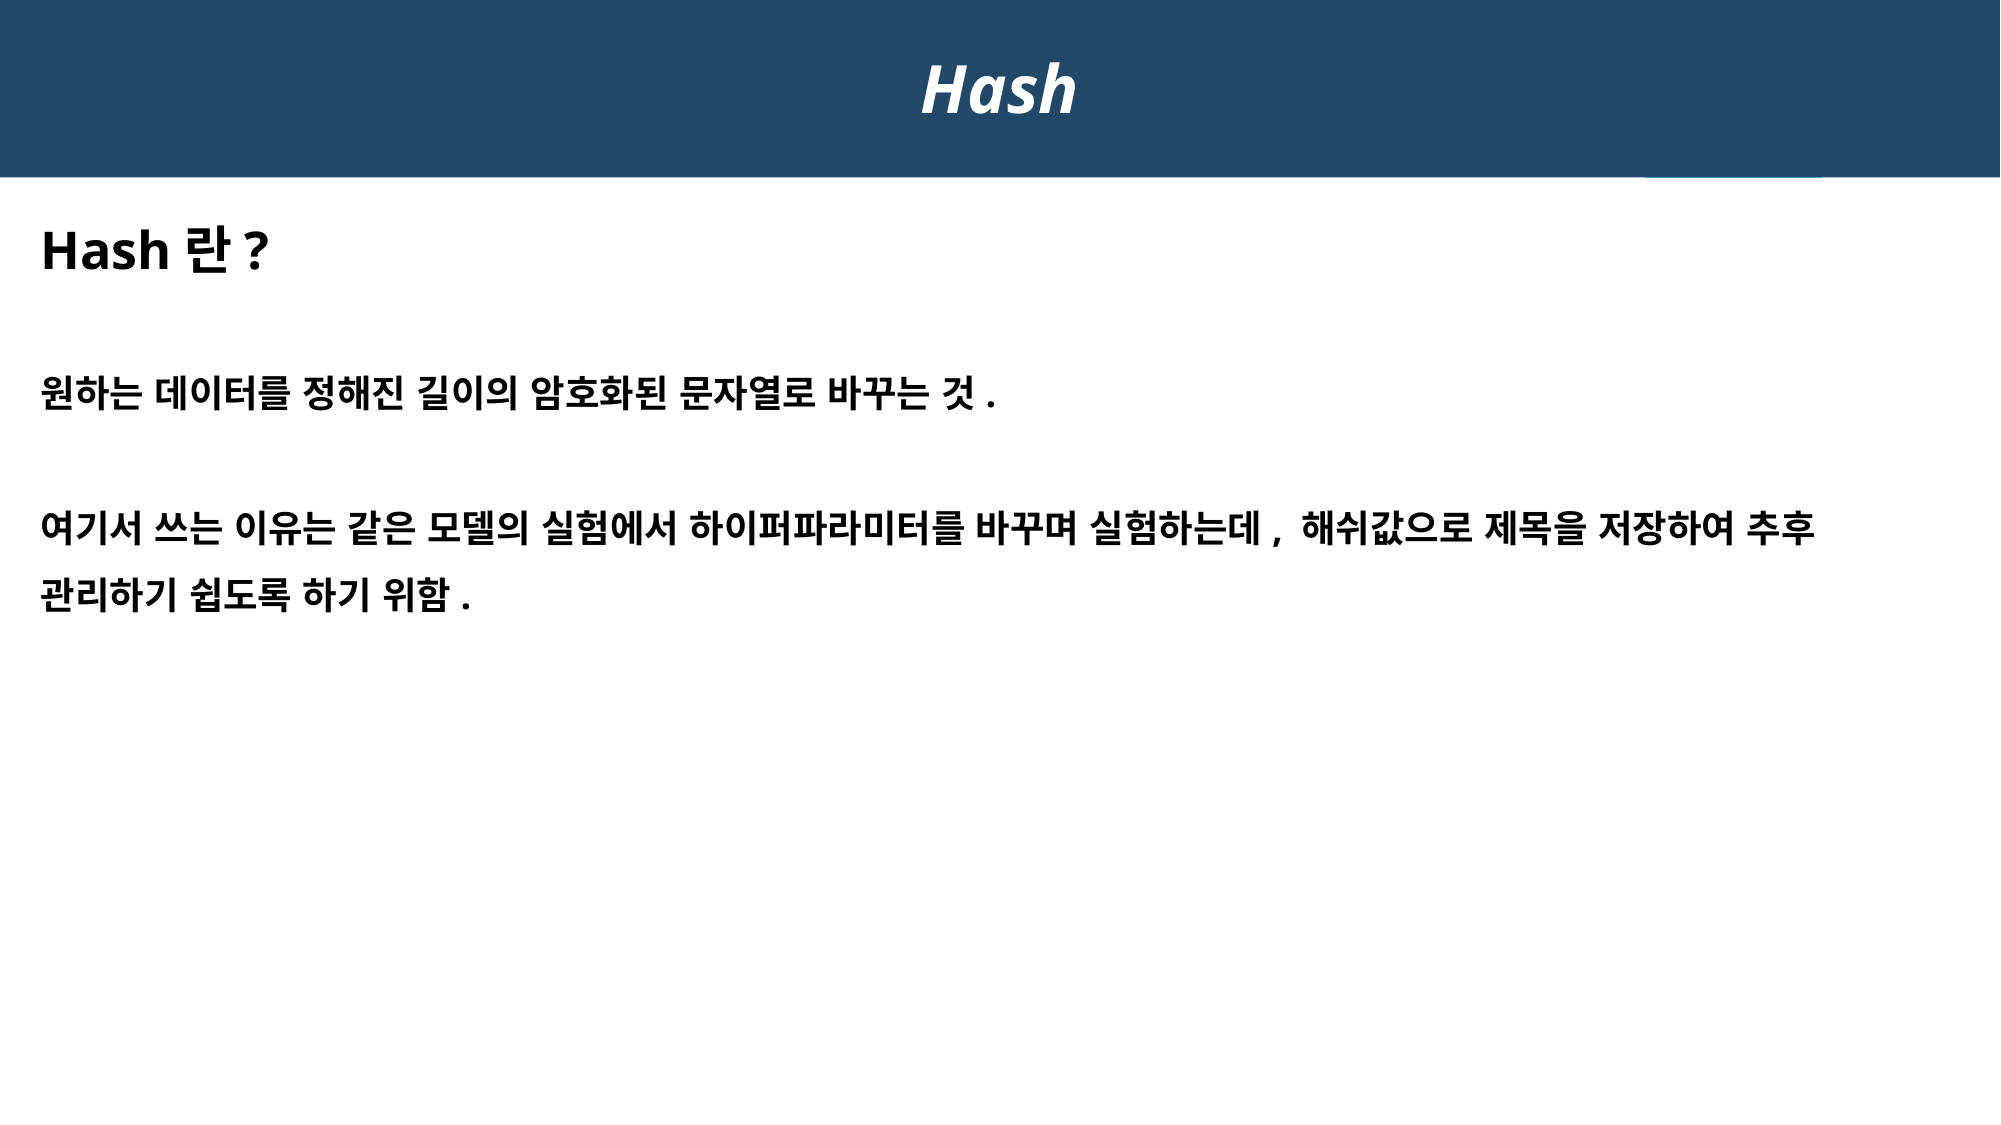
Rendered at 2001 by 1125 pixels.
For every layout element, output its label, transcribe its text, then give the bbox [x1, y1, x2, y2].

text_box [1644, 0, 2000, 178]
text_box Hash란? 원하는 데이터를 정해진 길이의 암호화된 문자열로 바꾸는 것. 여기서 쓰는 이유는 같은 모델의 실험에서 하이퍼파라미터를 바꾸며 실험하는데, 해쉬값으로 제목을 저장하여 추후 관리하기 쉽도록 하기 위함. [25, 177, 1967, 967]
text_box Hash [0, 0, 1644, 178]
